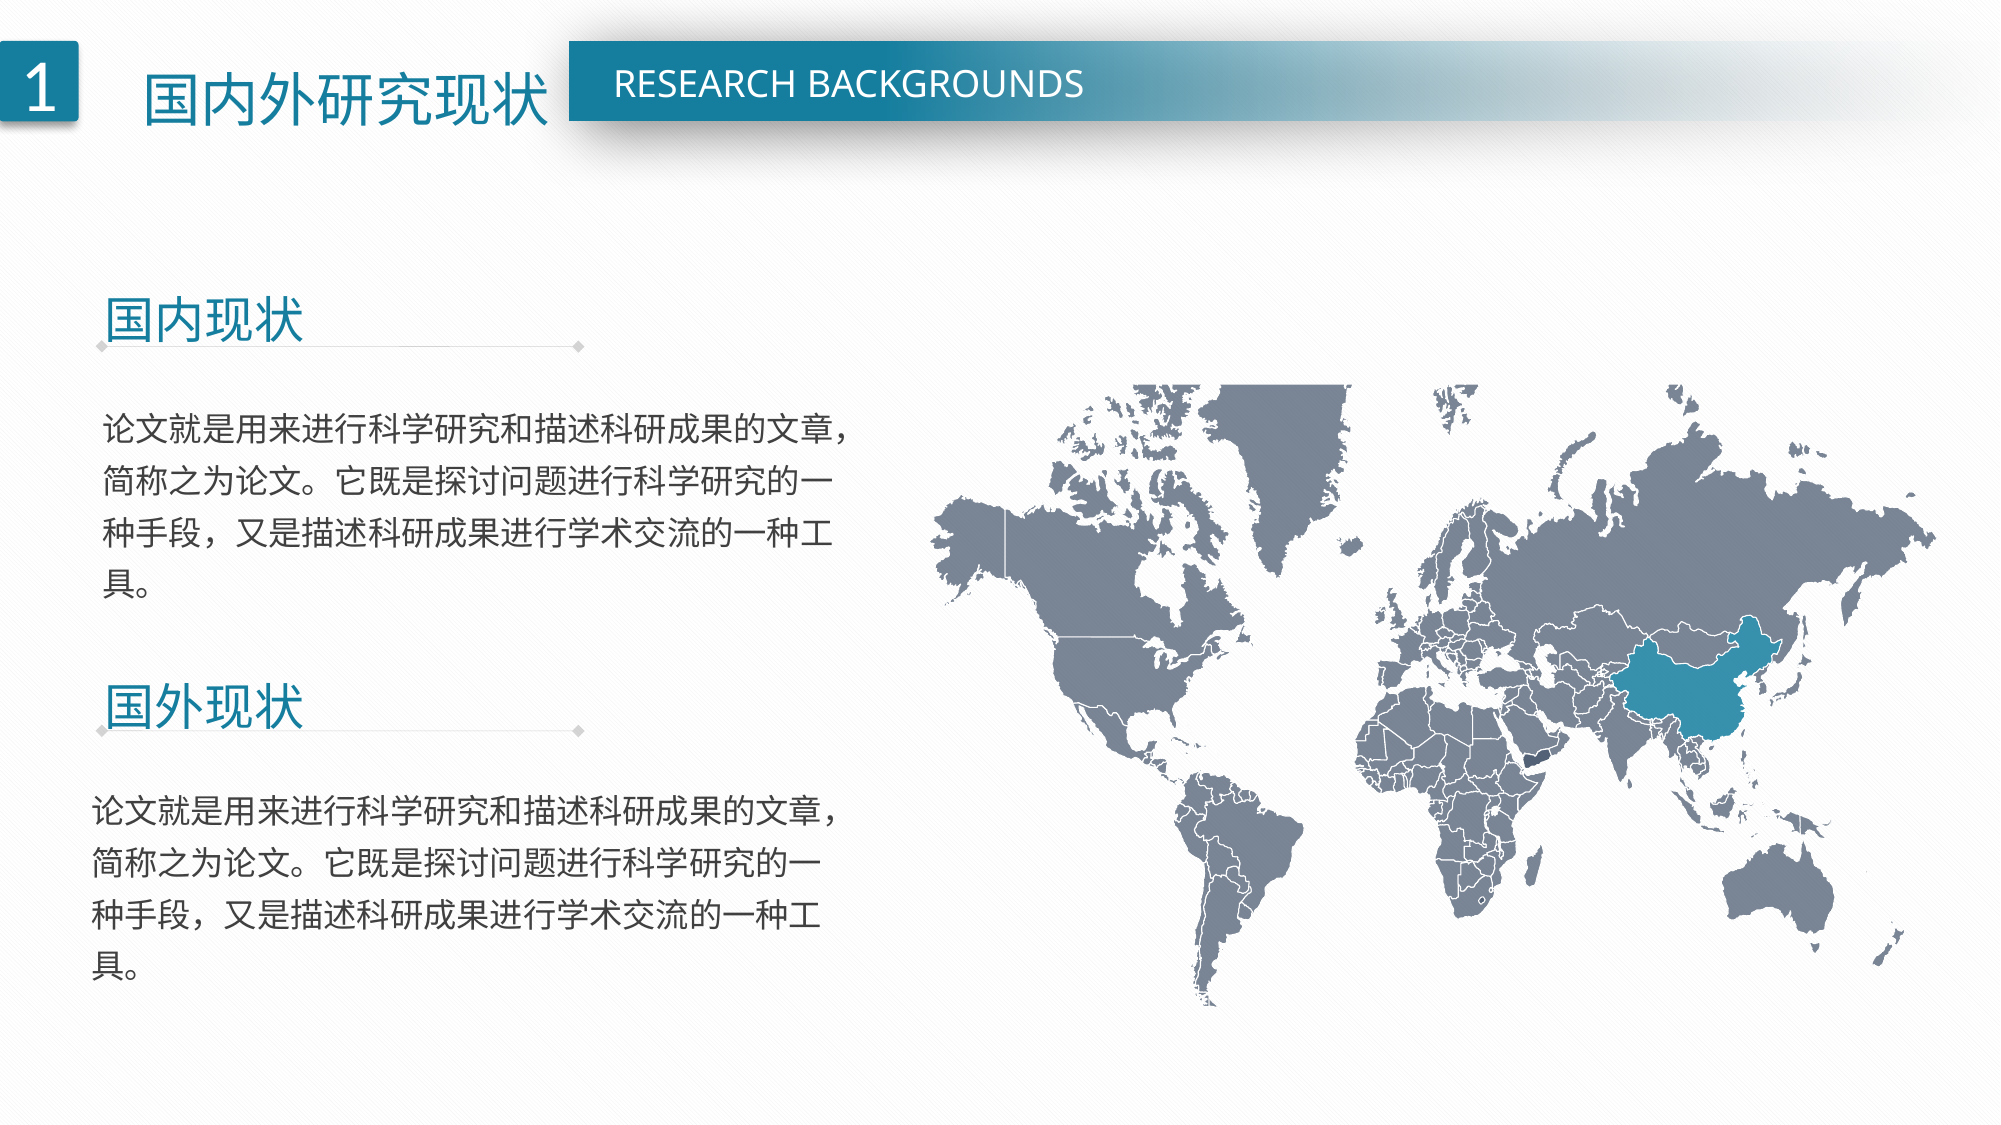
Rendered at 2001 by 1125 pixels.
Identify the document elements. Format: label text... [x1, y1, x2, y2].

text_box 论文就是用来进行科学研究和描述科研成果的文章，简称之为论文。它既是探讨问题进行科学研究的一种手段，又是描述科研成果进行学术交流的一种工具。 [76, 730, 853, 994]
text_box 国内现状 [89, 263, 320, 348]
text_box [569, 40, 2000, 122]
text_box 国外现状 [89, 649, 320, 730]
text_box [928, 384, 1939, 1008]
text_box 论文就是用来进行科学研究和描述科研成果的文章，简称之为论文。它既是探讨问题进行科学研究的一种手段，又是描述科研成果进行学术交流的一种工具。 [87, 348, 864, 611]
text_box RESEARCH BACKGROUNDS [598, 52, 1100, 113]
text_box 1 [0, 39, 80, 123]
text_box 国内外研究现状 [100, 20, 565, 141]
